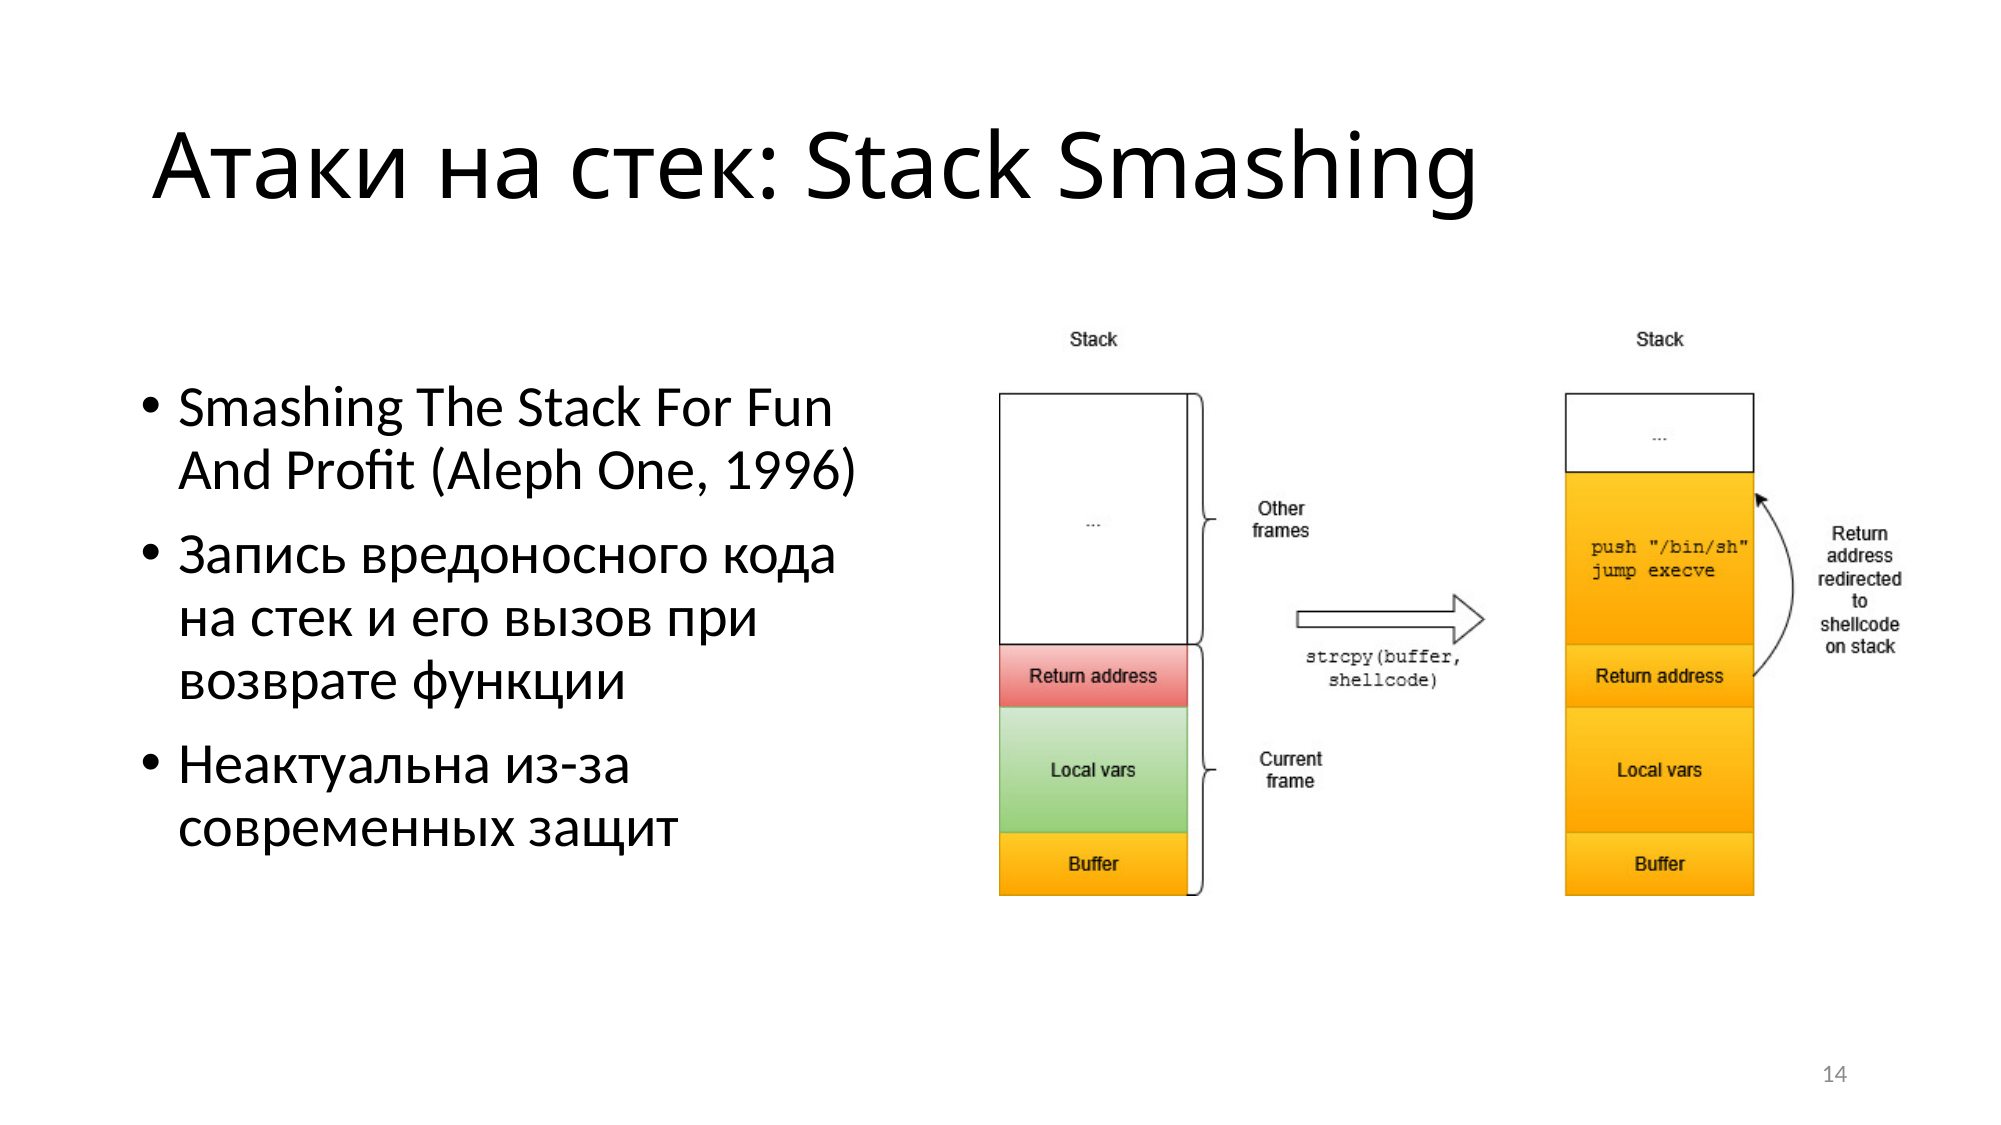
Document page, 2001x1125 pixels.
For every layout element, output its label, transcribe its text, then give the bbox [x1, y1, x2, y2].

slide_number 14 [1412, 1042, 1863, 1103]
picture [999, 315, 1908, 896]
title Атаки на стек: Stack Smashing [137, 59, 1863, 278]
list Smashing The Stack For Fun And Profit (Aleph One, 1996) Запись вредоносного кода на стек и его вызов при возврате функции Неактуальна из-за современных защит [125, 368, 906, 1083]
